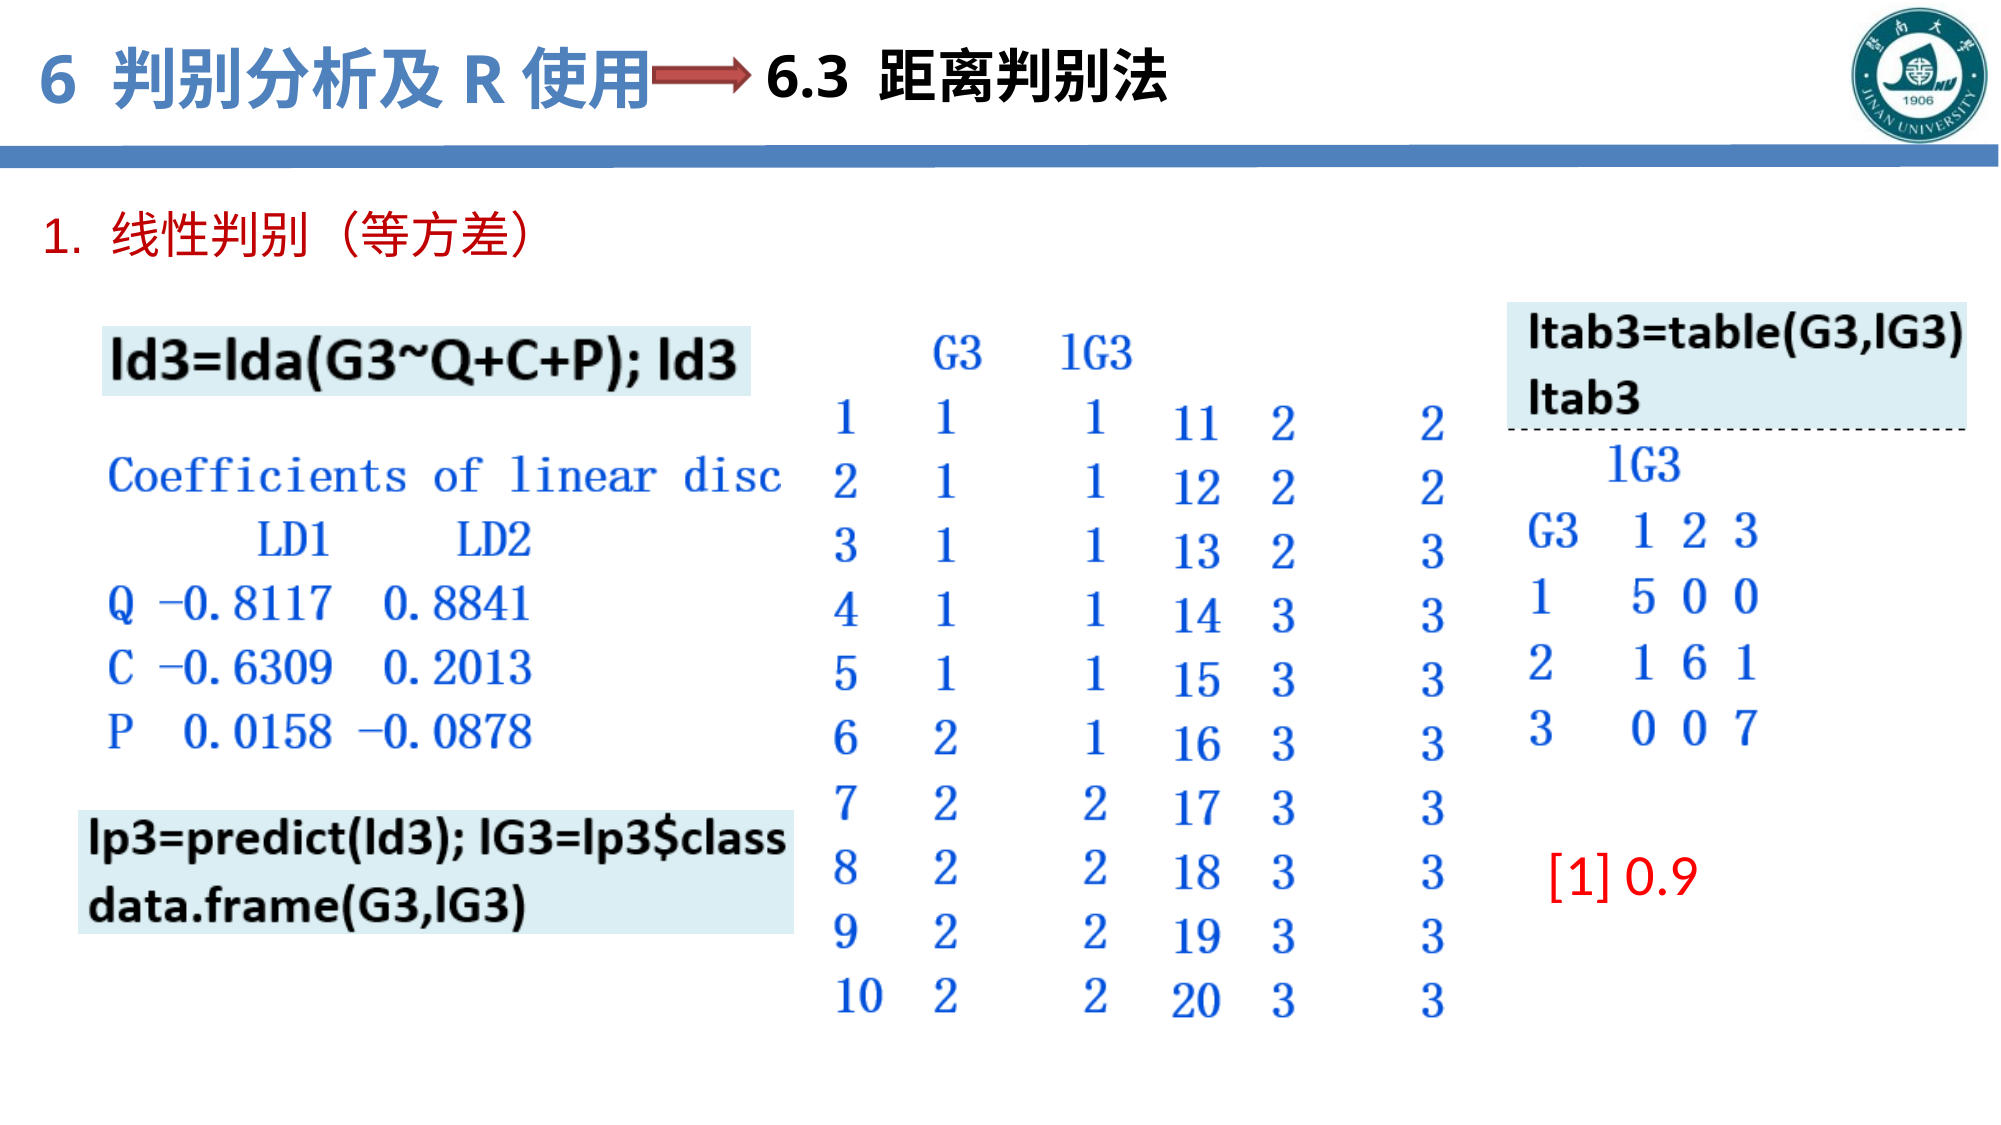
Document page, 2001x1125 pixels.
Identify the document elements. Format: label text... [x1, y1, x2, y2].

text_box 6.3 距离判别法 [751, 31, 1819, 117]
picture [78, 810, 794, 934]
picture [1159, 394, 1469, 1027]
text_box [1] 0.9 [1533, 829, 1715, 915]
picture [94, 448, 782, 770]
picture [822, 325, 1147, 1022]
text_box 1. 线性判别（等方差） [27, 196, 575, 272]
picture [1849, 2, 1988, 144]
picture [1507, 302, 1967, 757]
text_box 6 判别分析及R使用 [25, 29, 861, 124]
picture [652, 55, 753, 94]
picture [101, 326, 751, 396]
